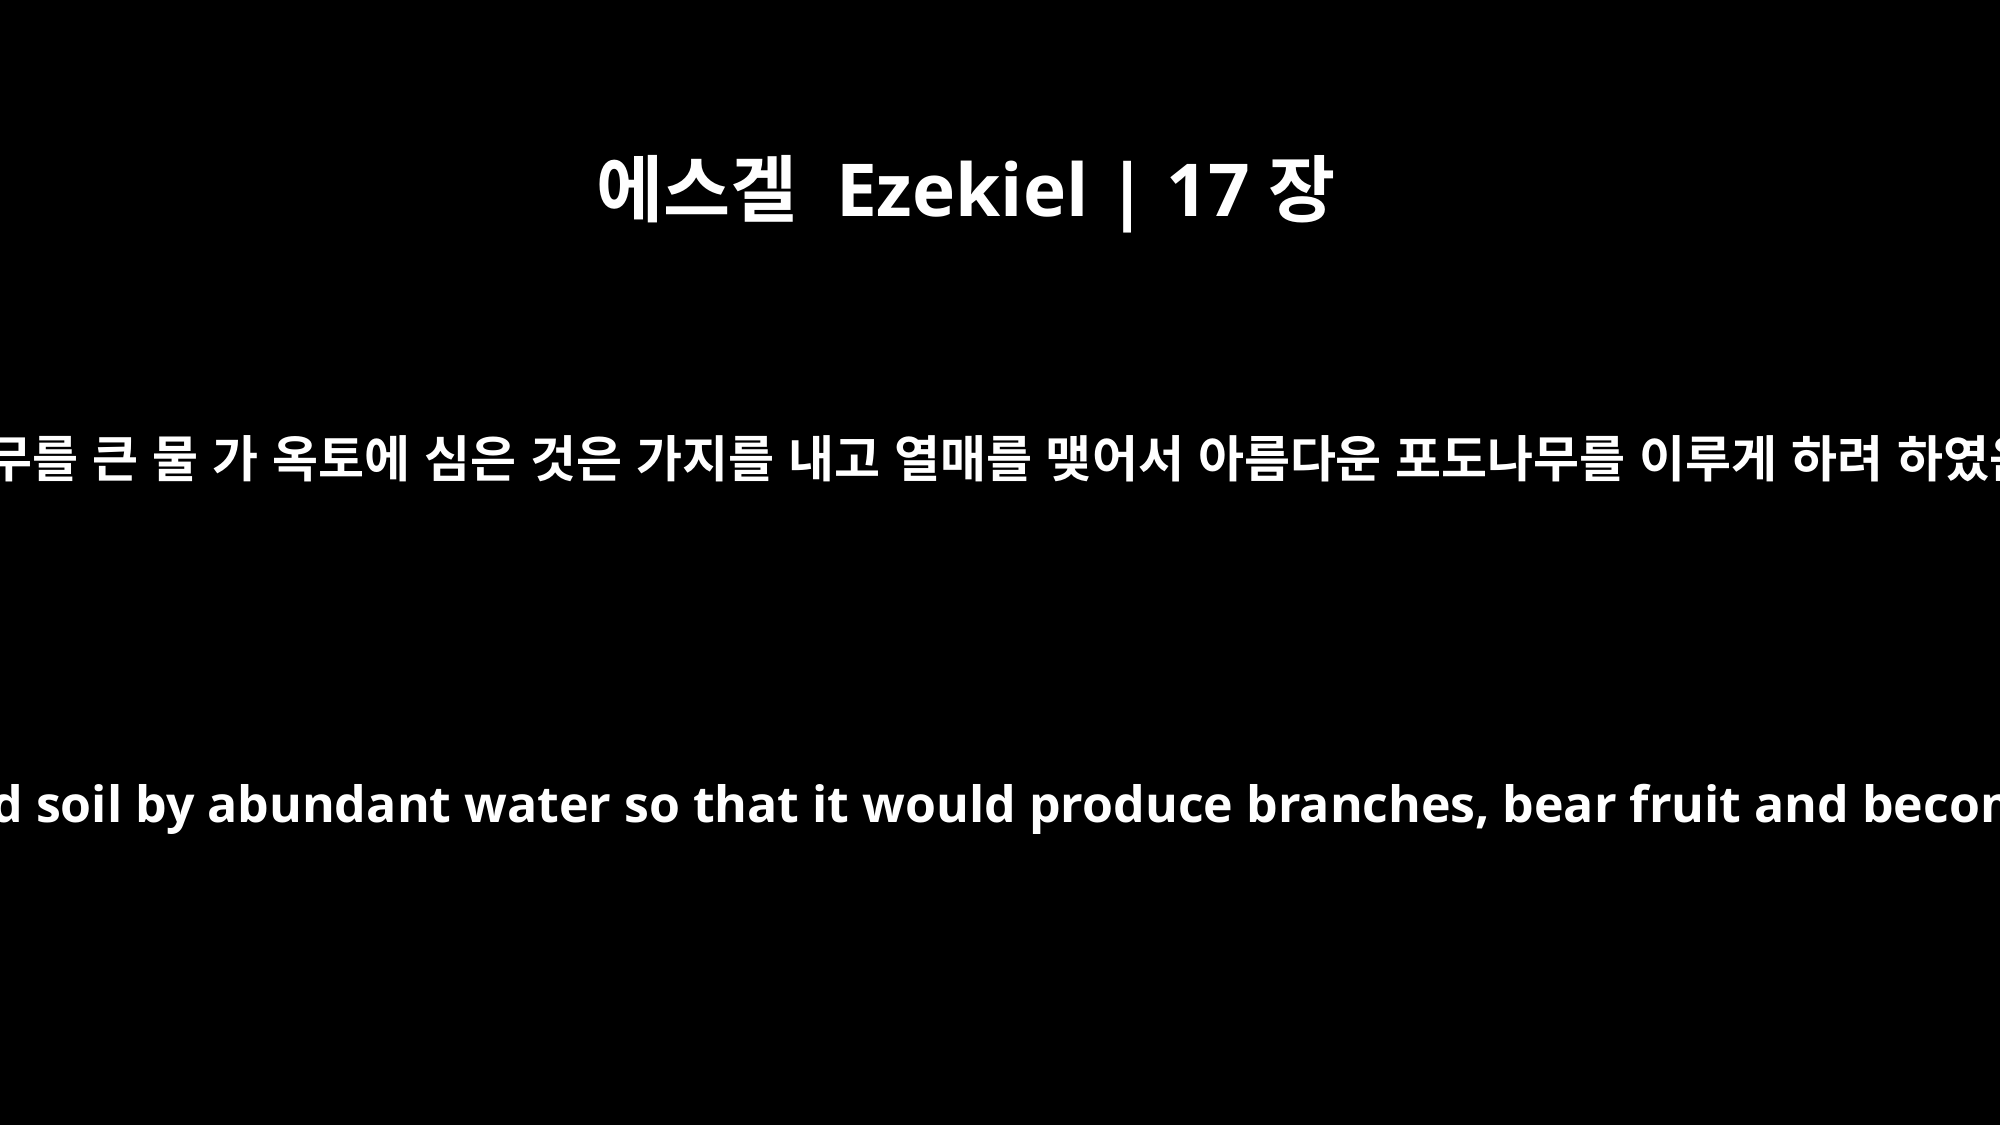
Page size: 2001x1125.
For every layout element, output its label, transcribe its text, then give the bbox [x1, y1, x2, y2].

text_box 에스겔 Ezekiel | 17장 [581, 136, 1351, 239]
text_box 8 그 포도나무를 큰 물 가 옥토에 심은 것은 가지를 내고 열매를 맺어서 아름다운 포도나무를 이루게 하려 하였음이라 [0, 359, 2000, 495]
text_box It had been planted in good soil by abundant water so that it would produce branches, bear fruit and become a splendid vine.' [0, 764, 2000, 840]
